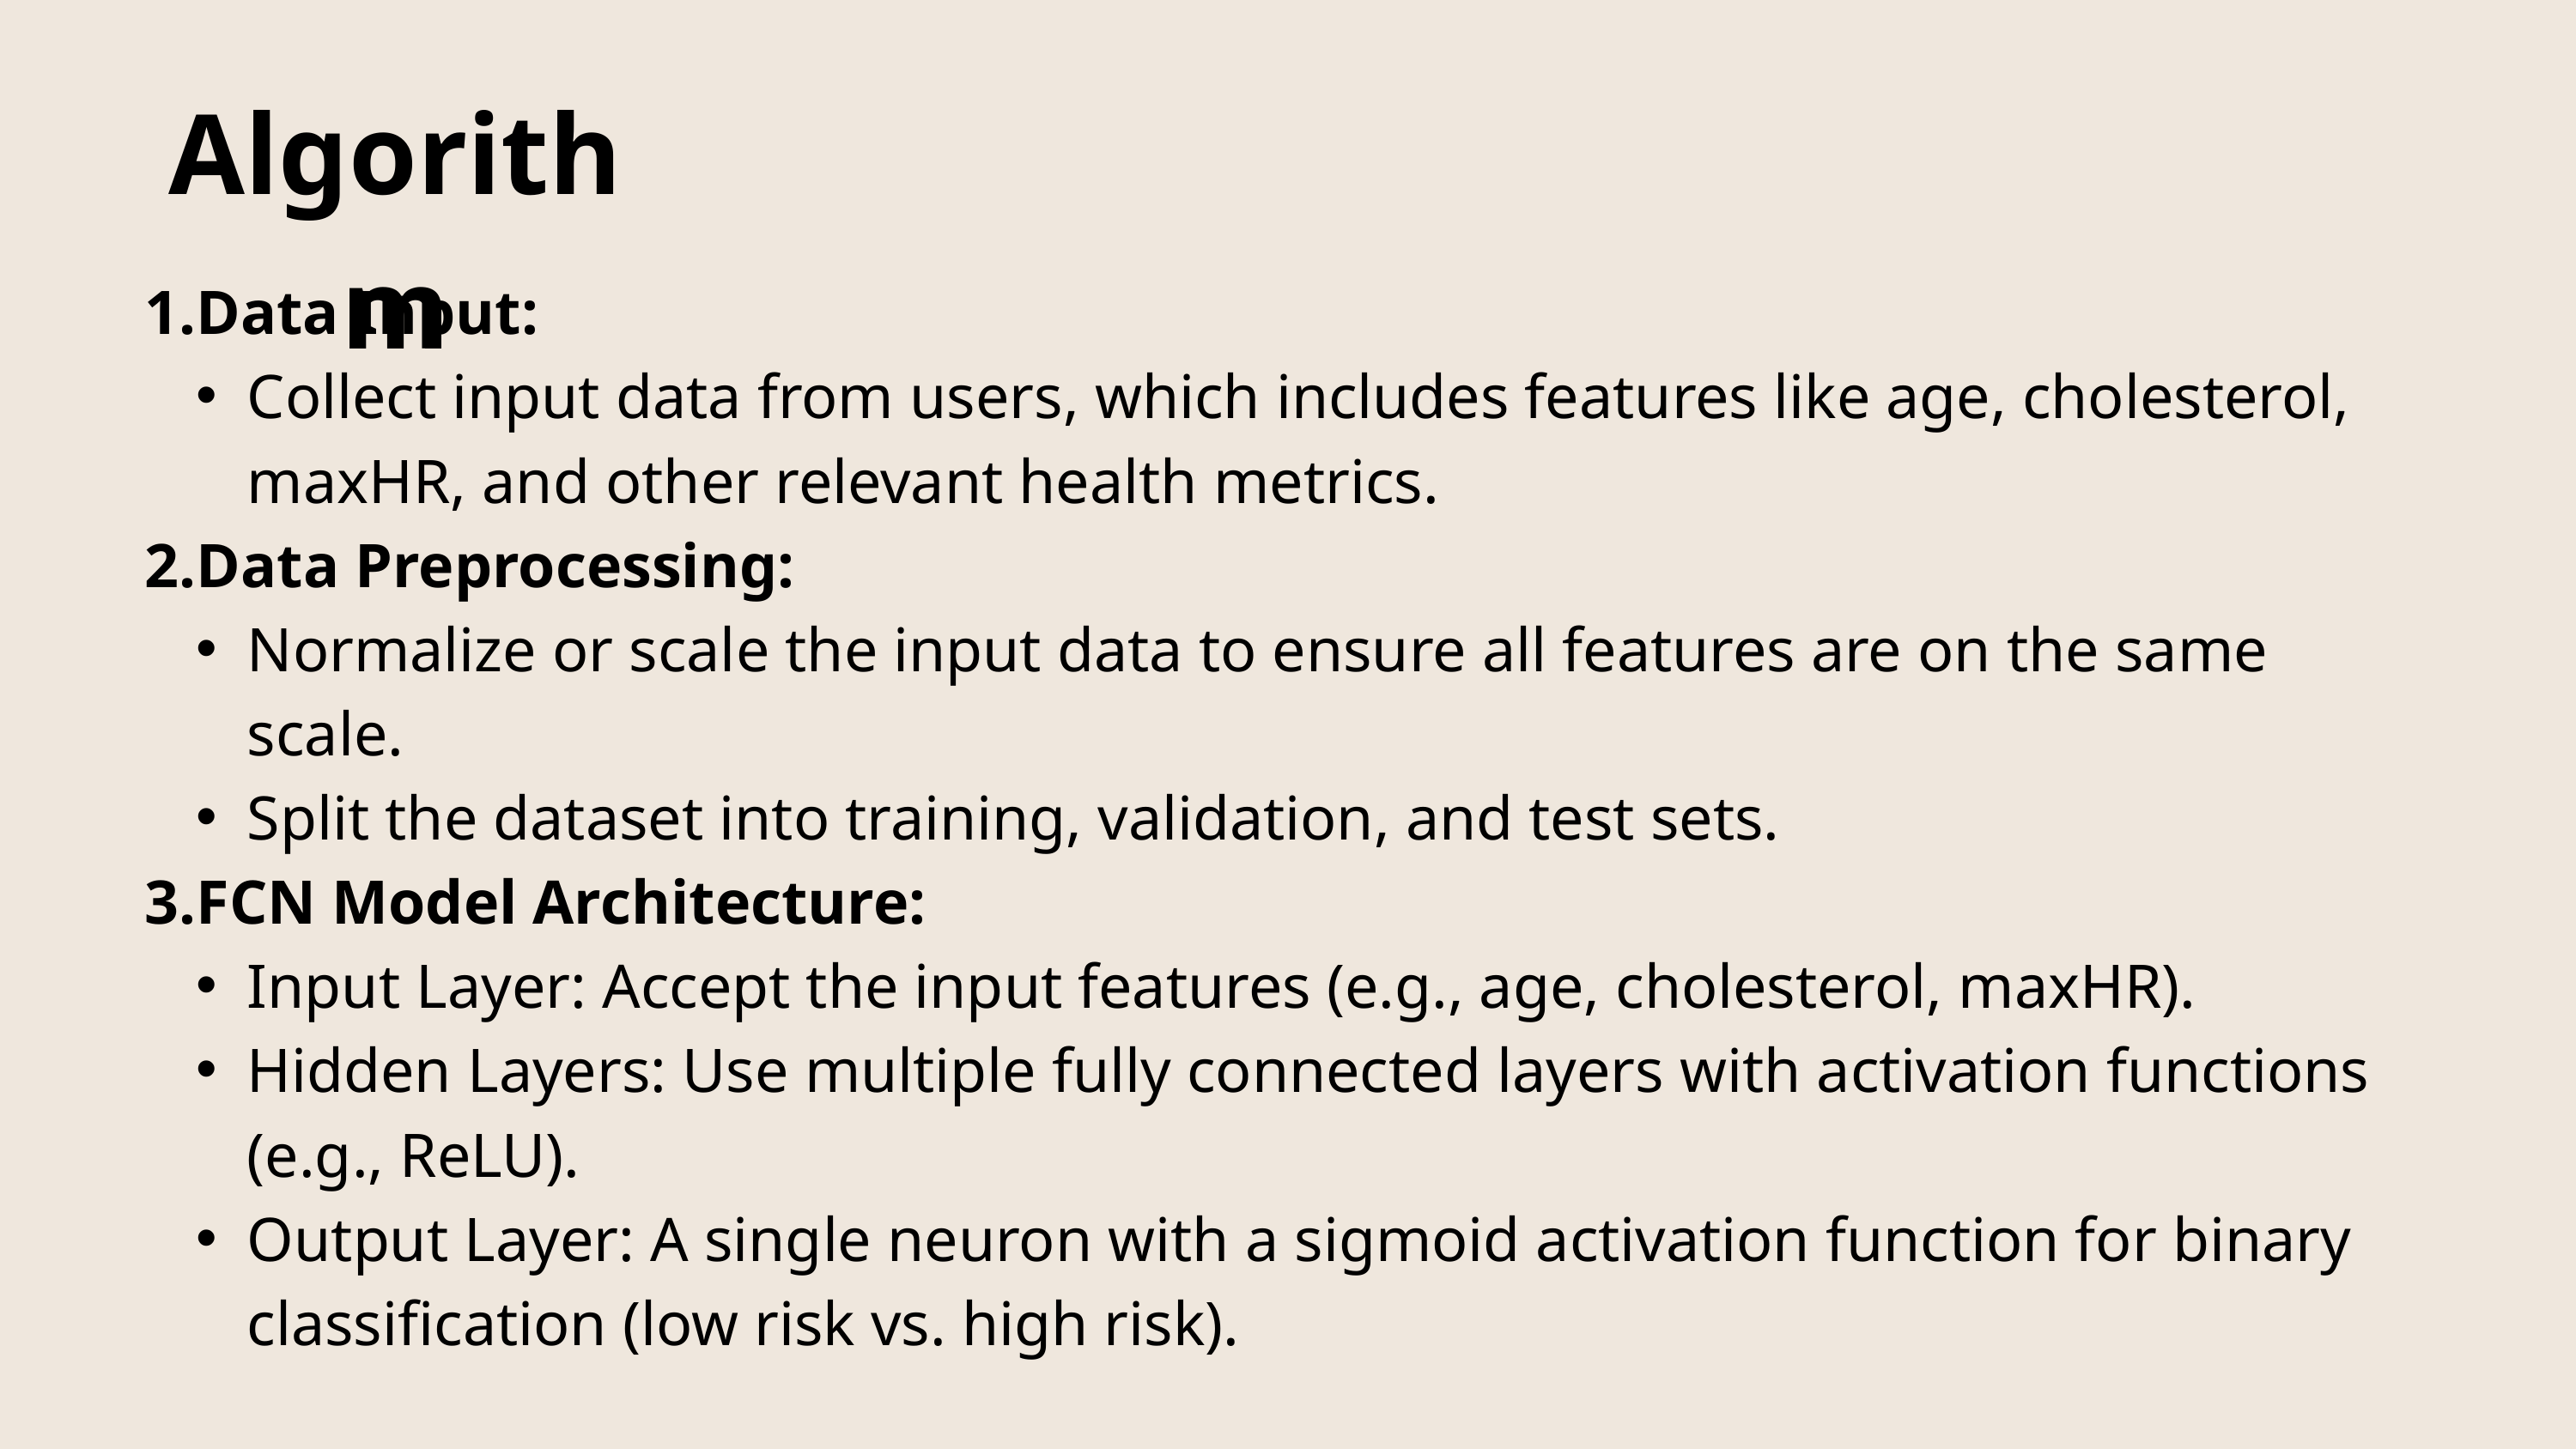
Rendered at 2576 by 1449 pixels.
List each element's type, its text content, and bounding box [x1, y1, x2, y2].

text_box 1.Data Input: Collect input data from users, which includes features like age, cholesterol, maxHR, and other relevant health metrics. 2.Data Preprocessing: Normalize or scale the input data to ensure all features are on the same scale. Split the dataset into training, validation, and test sets. 3.FCN Model Architecture: Input Layer: Accept the input features (e.g., age, cholesterol, maxHR). Hidden Layers: Use multiple fully connected layers with activation functions (e.g., ReLU). Output Layer: A single neuron with a sigmoid activation function for binary classification (low risk vs. high risk). [144, 262, 2432, 1449]
text_box Algorithm [144, 61, 647, 262]
